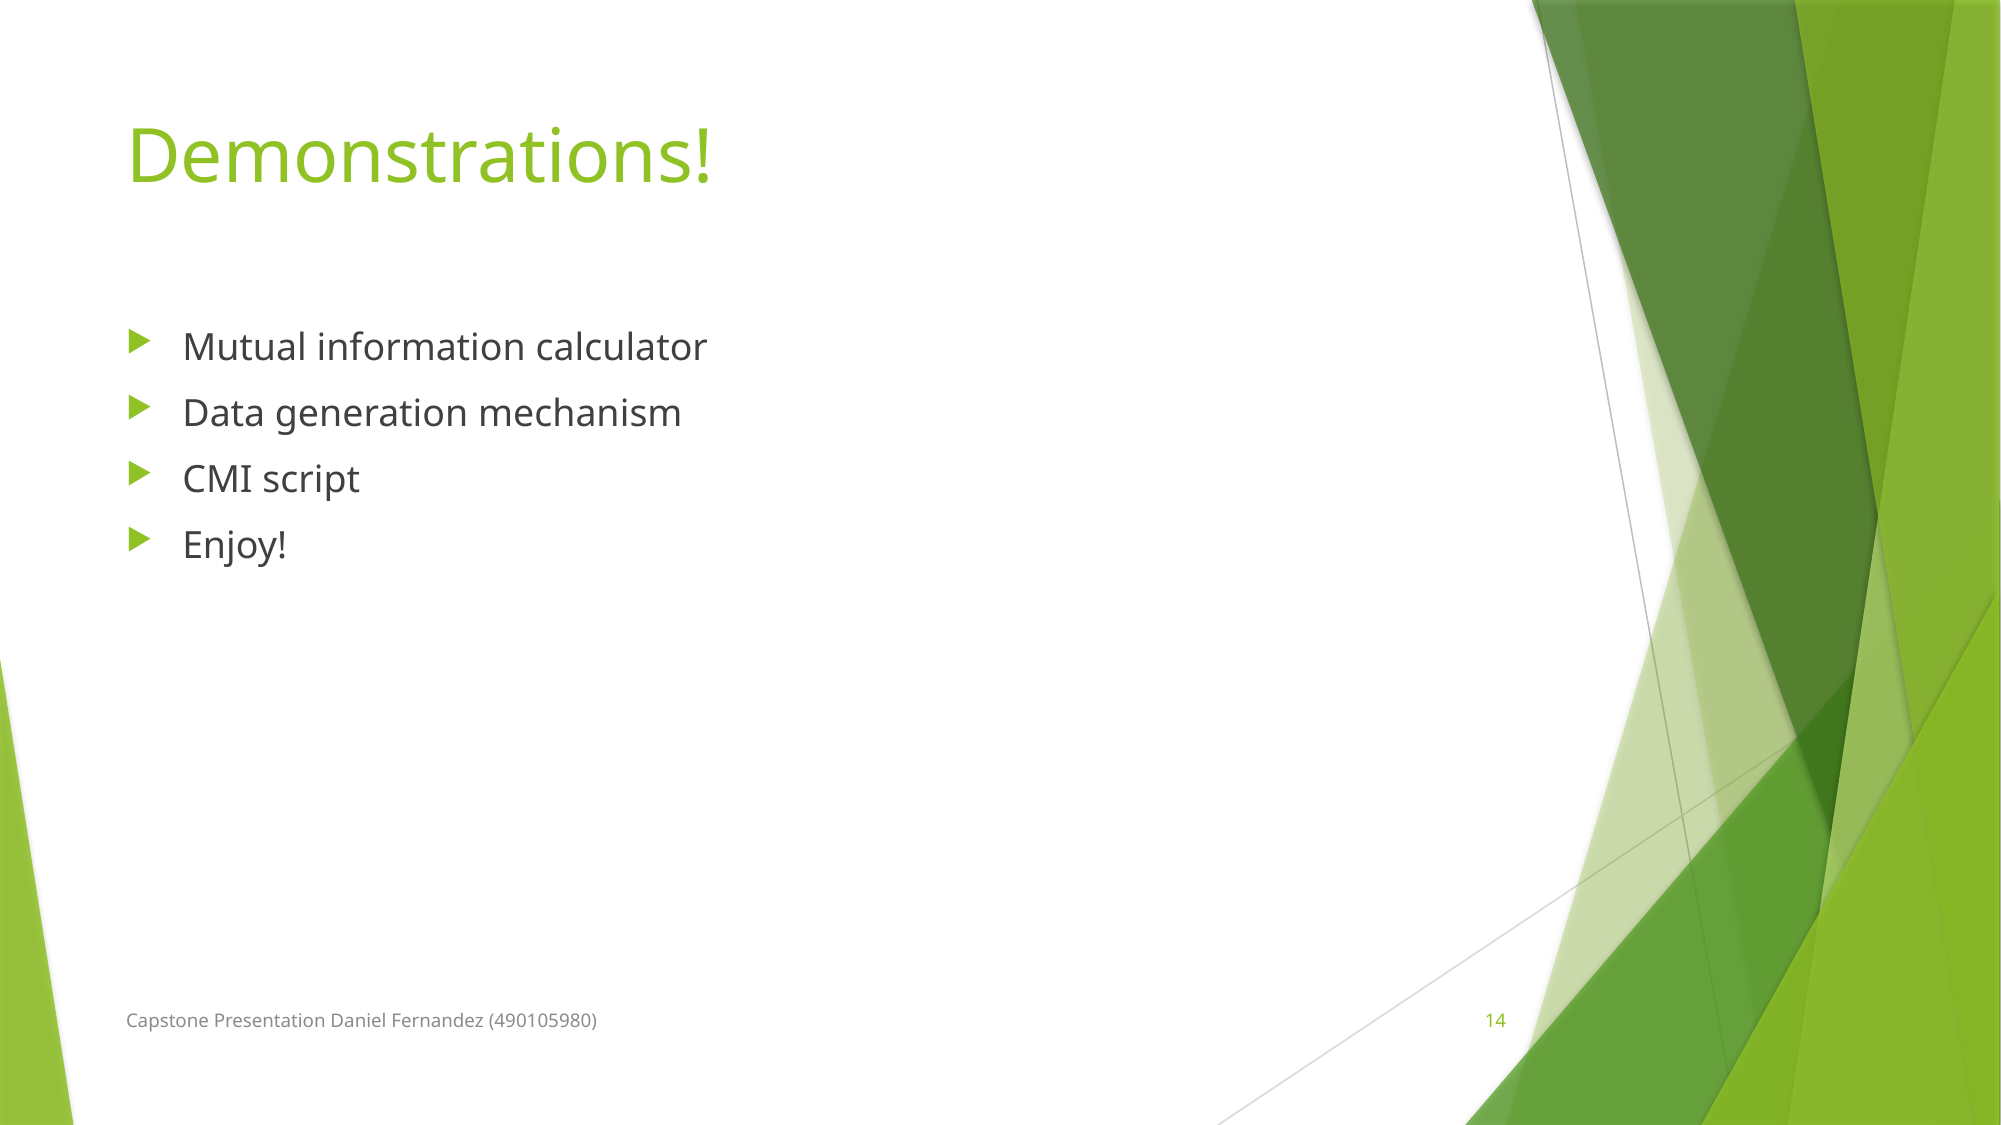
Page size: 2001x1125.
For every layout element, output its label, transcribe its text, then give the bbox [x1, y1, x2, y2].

footer Capstone Presentation Daniel Fernandez (490105980) [111, 991, 1145, 1051]
list Mutual information calculator Data generation mechanism CMI script Enjoy! [111, 315, 1522, 992]
slide_number 14 [1409, 991, 1522, 1051]
title Demonstrations! [111, 99, 1522, 266]
